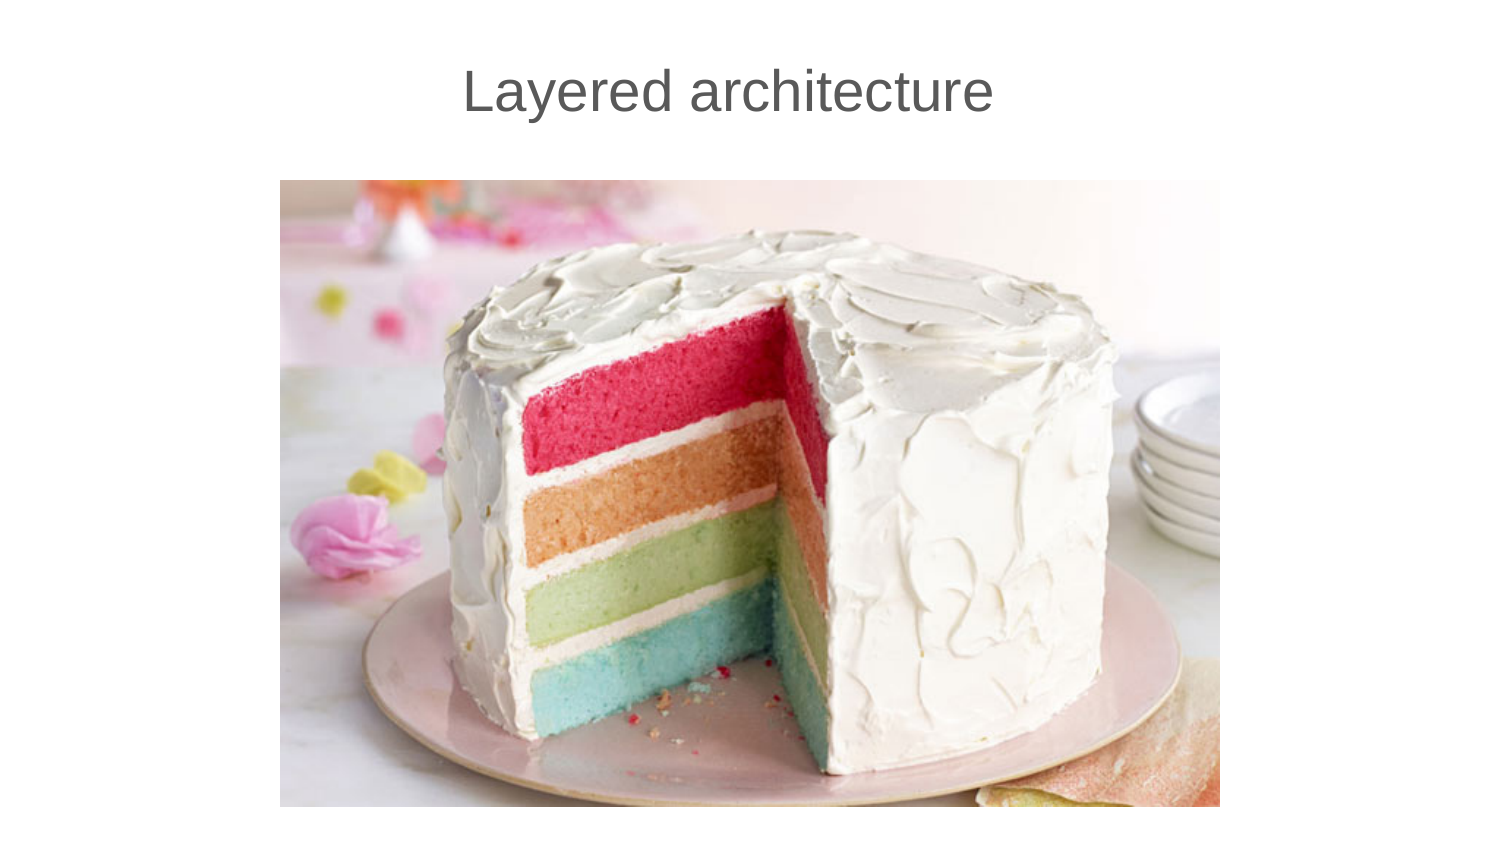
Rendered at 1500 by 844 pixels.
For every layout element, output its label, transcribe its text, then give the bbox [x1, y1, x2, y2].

subtitle Layered architecture [30, 37, 1428, 168]
picture [280, 179, 1220, 807]
